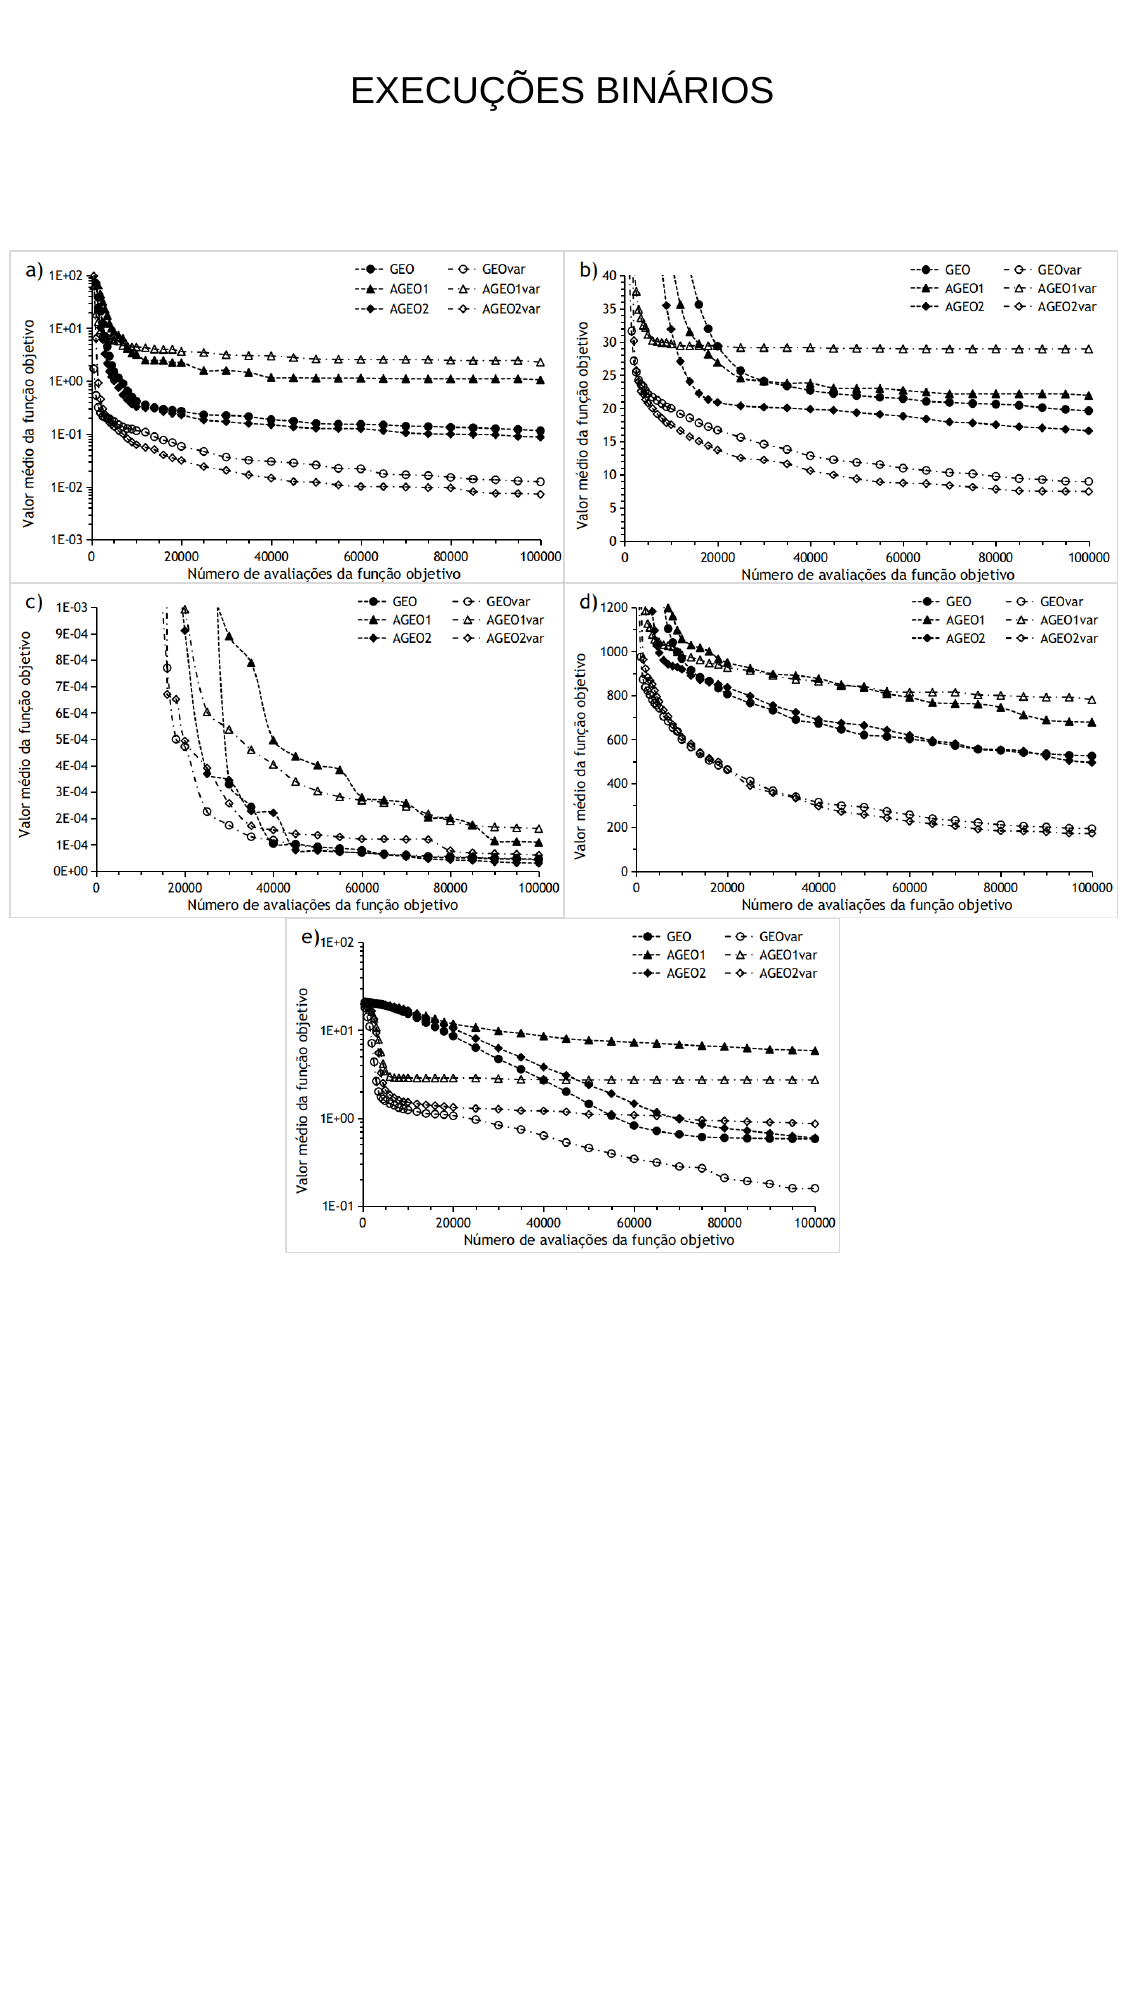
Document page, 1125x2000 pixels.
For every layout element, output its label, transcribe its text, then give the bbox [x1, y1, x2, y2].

text_box EXECUÇÕES BINÁRIOS [217, 59, 907, 119]
picture [9, 250, 1119, 1254]
